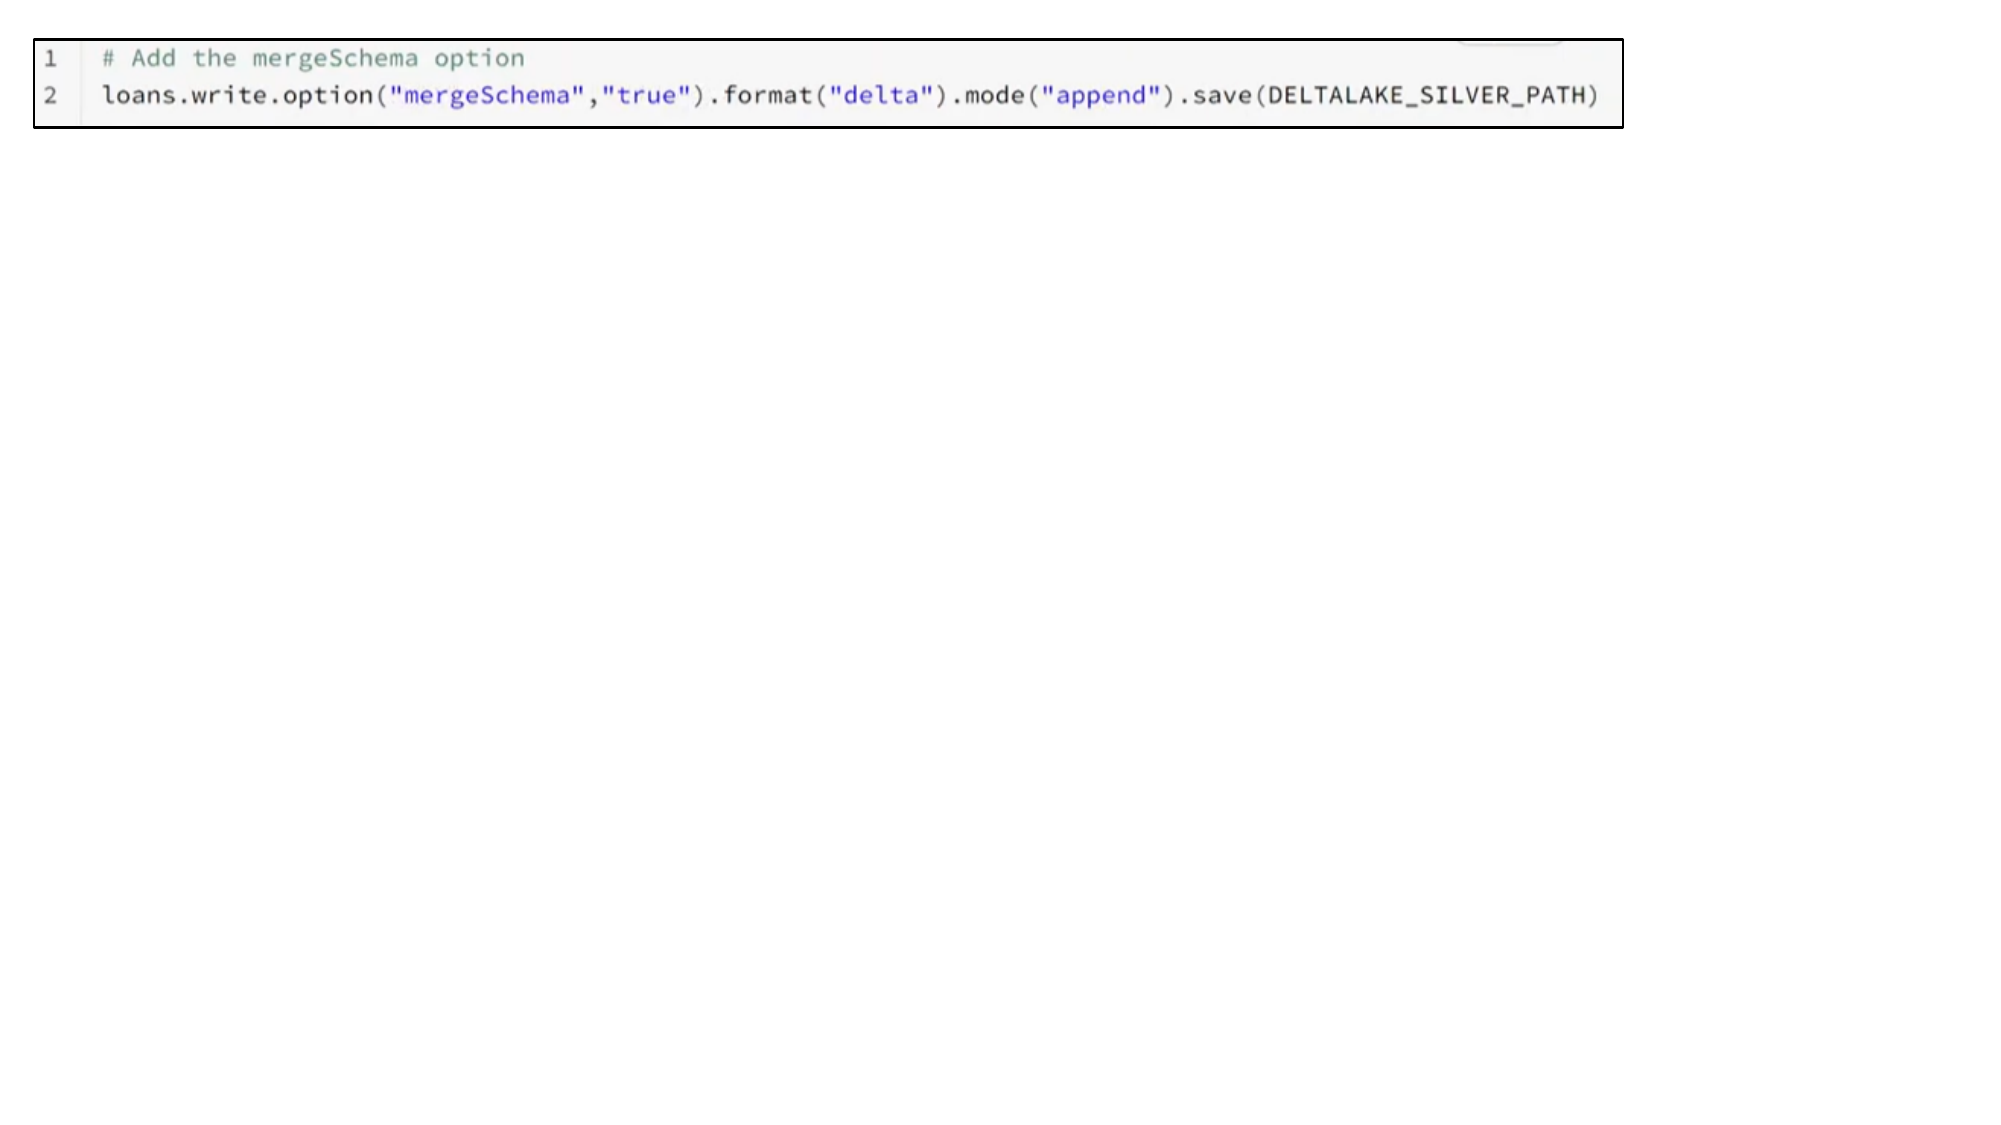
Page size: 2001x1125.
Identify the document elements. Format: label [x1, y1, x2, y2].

picture [35, 40, 1622, 126]
